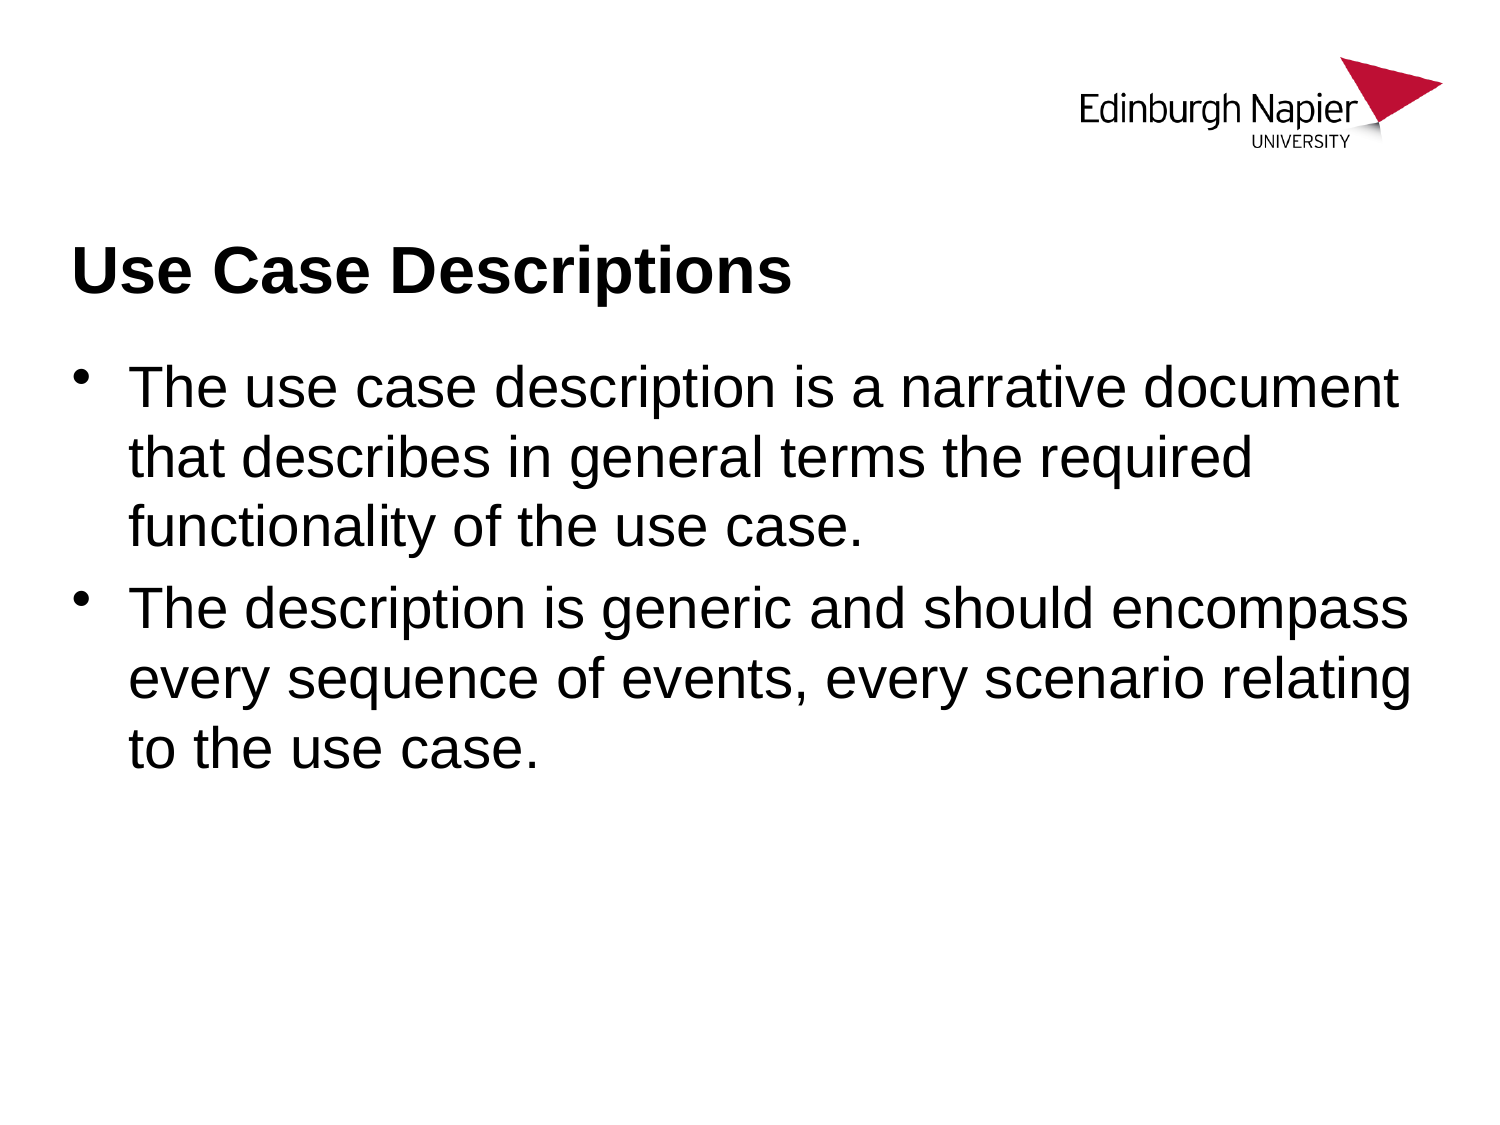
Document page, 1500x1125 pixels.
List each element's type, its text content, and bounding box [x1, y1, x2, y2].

title Use Case Descriptions [56, 209, 1443, 325]
picture [1081, 57, 1443, 148]
list The use case description is a narrative document that describes in general terms the required functionality of the use case. The description is generic and should encompass every sequence of events, every scenario relating to the use case. [56, 340, 1443, 1035]
